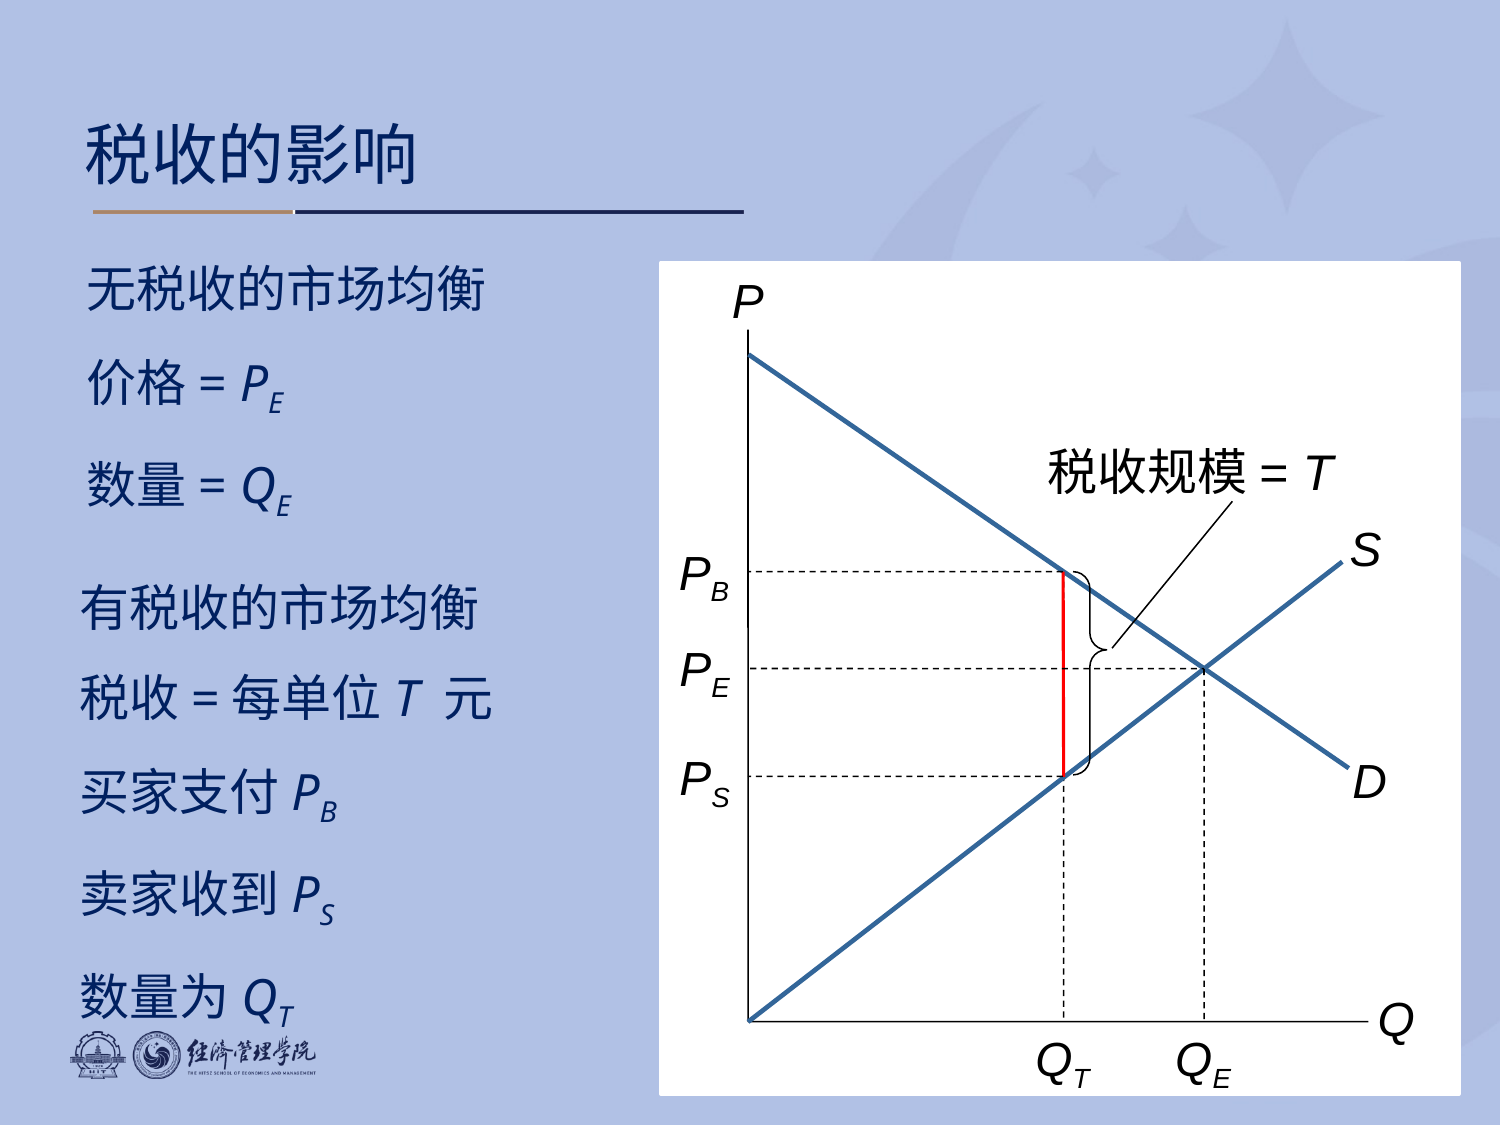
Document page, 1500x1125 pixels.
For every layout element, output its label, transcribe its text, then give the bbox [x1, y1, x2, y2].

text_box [716, 262, 1424, 1055]
text_box 税收的影响 [69, 105, 433, 200]
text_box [660, 630, 1252, 1095]
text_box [660, 534, 1027, 608]
text_box 无税收的市场均衡 价格= PE 数量= QE [71, 219, 734, 530]
picture [0, 0, 1500, 1125]
text_box [659, 530, 711, 534]
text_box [1032, 432, 1418, 775]
text_box 有税收的市场均衡 税收=每单位T 元 买家支付PB 卖家收到PS 数量为QT [64, 538, 711, 1041]
text_box [1254, 261, 1461, 1096]
